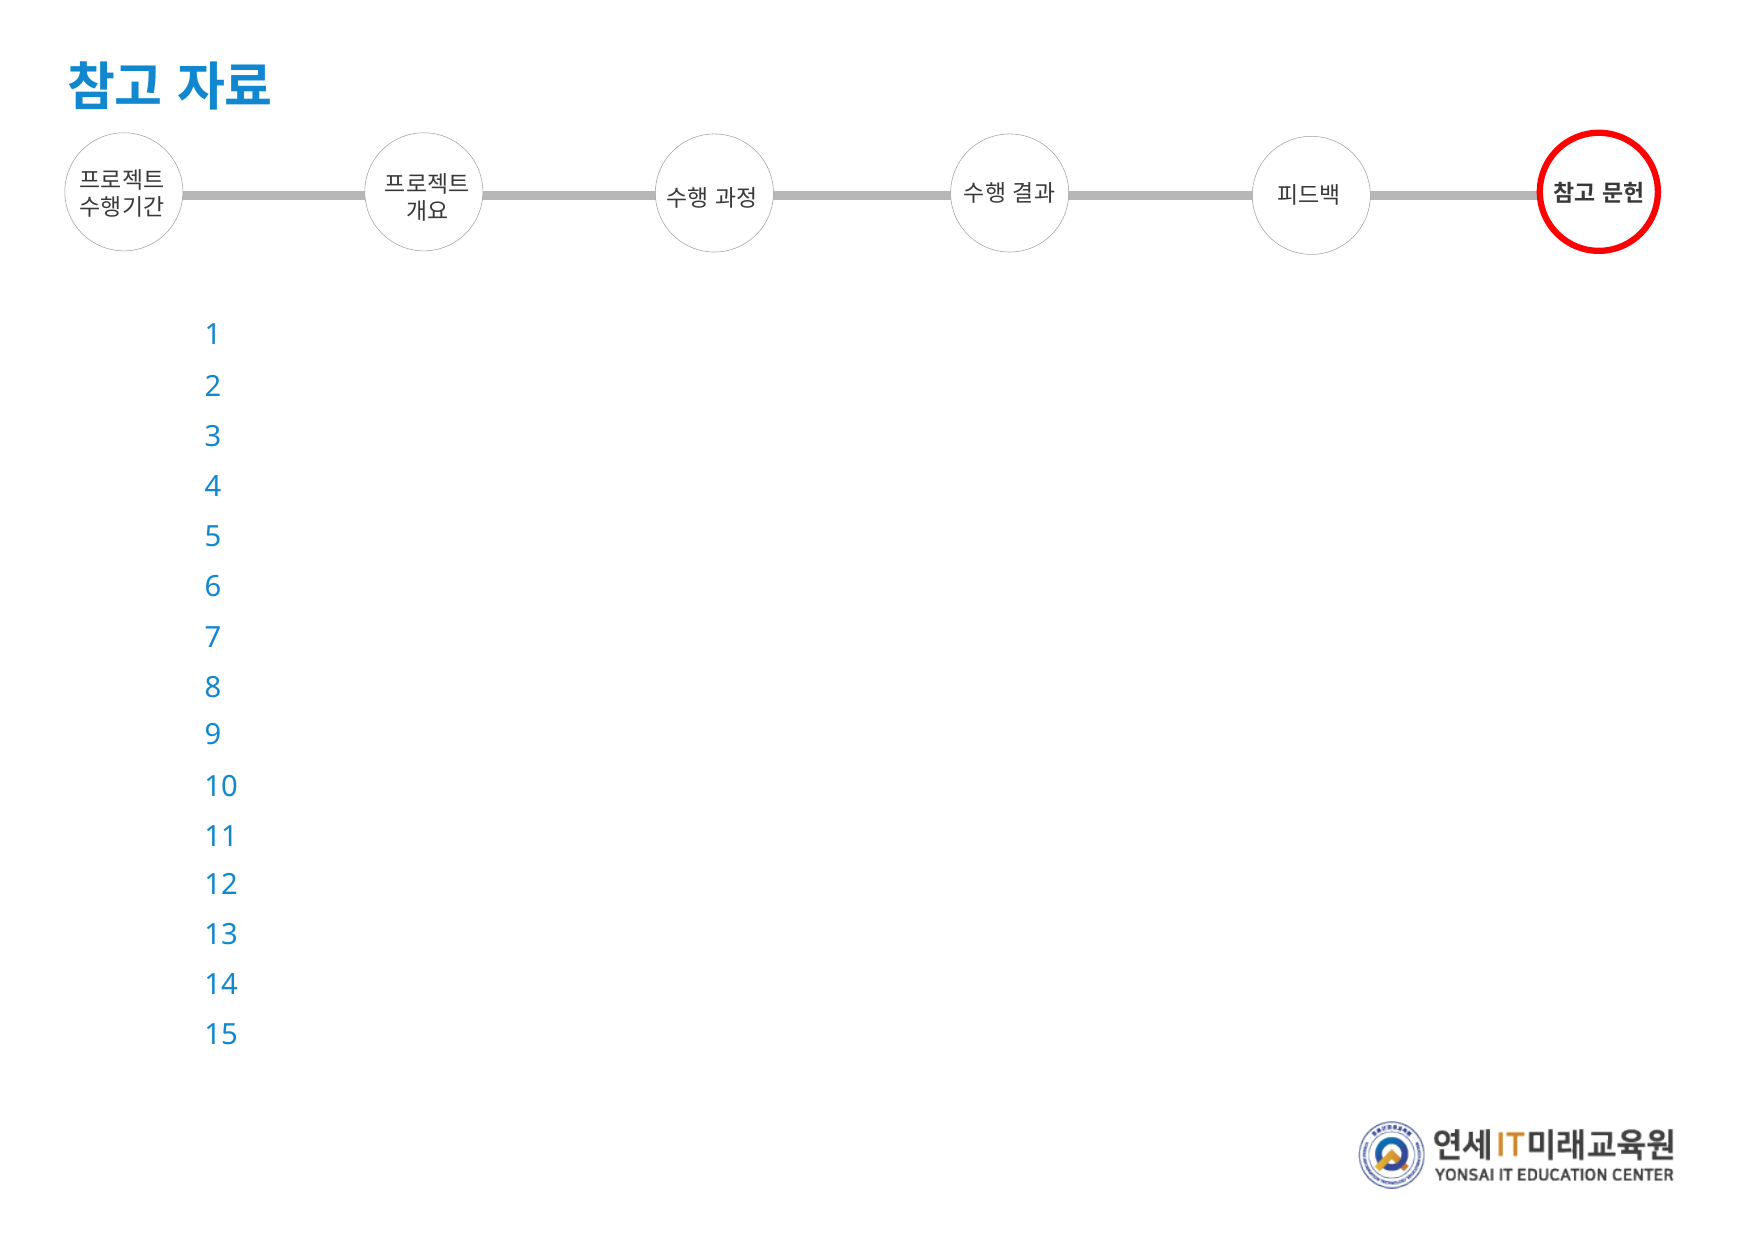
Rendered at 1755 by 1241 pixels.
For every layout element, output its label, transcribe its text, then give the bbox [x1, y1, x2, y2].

text_box [953, 214, 1066, 254]
text_box 프로젝트 수행기간 [64, 157, 190, 228]
text_box [1542, 131, 1656, 171]
text_box 참고 자료 [52, 46, 696, 124]
text_box 5 [189, 510, 223, 560]
text_box 수행 결과 [936, 209, 1083, 214]
text_box 12 [189, 858, 278, 908]
text_box 9 [189, 708, 223, 758]
text_box [1543, 214, 1655, 252]
text_box [659, 218, 769, 254]
text_box 참고 문헌 [1515, 171, 1684, 214]
text_box [371, 131, 477, 162]
text_box 수행 과정 [635, 175, 789, 182]
text_box 2 [189, 360, 223, 410]
text_box [75, 228, 172, 252]
text_box 10 [189, 760, 278, 810]
text_box [1255, 135, 1368, 173]
text_box [379, 232, 469, 252]
text_box 프로젝트 개요 [364, 162, 490, 182]
text_box 4 [189, 460, 223, 510]
text_box [1254, 216, 1368, 256]
text_box 6 [189, 560, 223, 610]
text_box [69, 182, 1660, 209]
text_box 15 [189, 1008, 278, 1058]
text_box [657, 132, 772, 175]
text_box 수행 결과 [936, 171, 1083, 182]
text_box 3 [189, 410, 223, 460]
text_box 8 [189, 661, 223, 708]
text_box [953, 132, 1066, 171]
picture [1358, 1121, 1684, 1189]
text_box 1 [189, 308, 223, 358]
text_box 피드백 [1246, 173, 1372, 182]
text_box 프로젝트 개요 [364, 209, 490, 232]
text_box [74, 131, 173, 157]
text_box 13 [189, 908, 278, 958]
text_box 7 [189, 610, 223, 661]
text_box 14 [189, 958, 278, 1008]
text_box 수행 과정 [635, 209, 789, 218]
text_box 피드백 [1246, 209, 1372, 216]
text_box 11 [189, 810, 278, 858]
